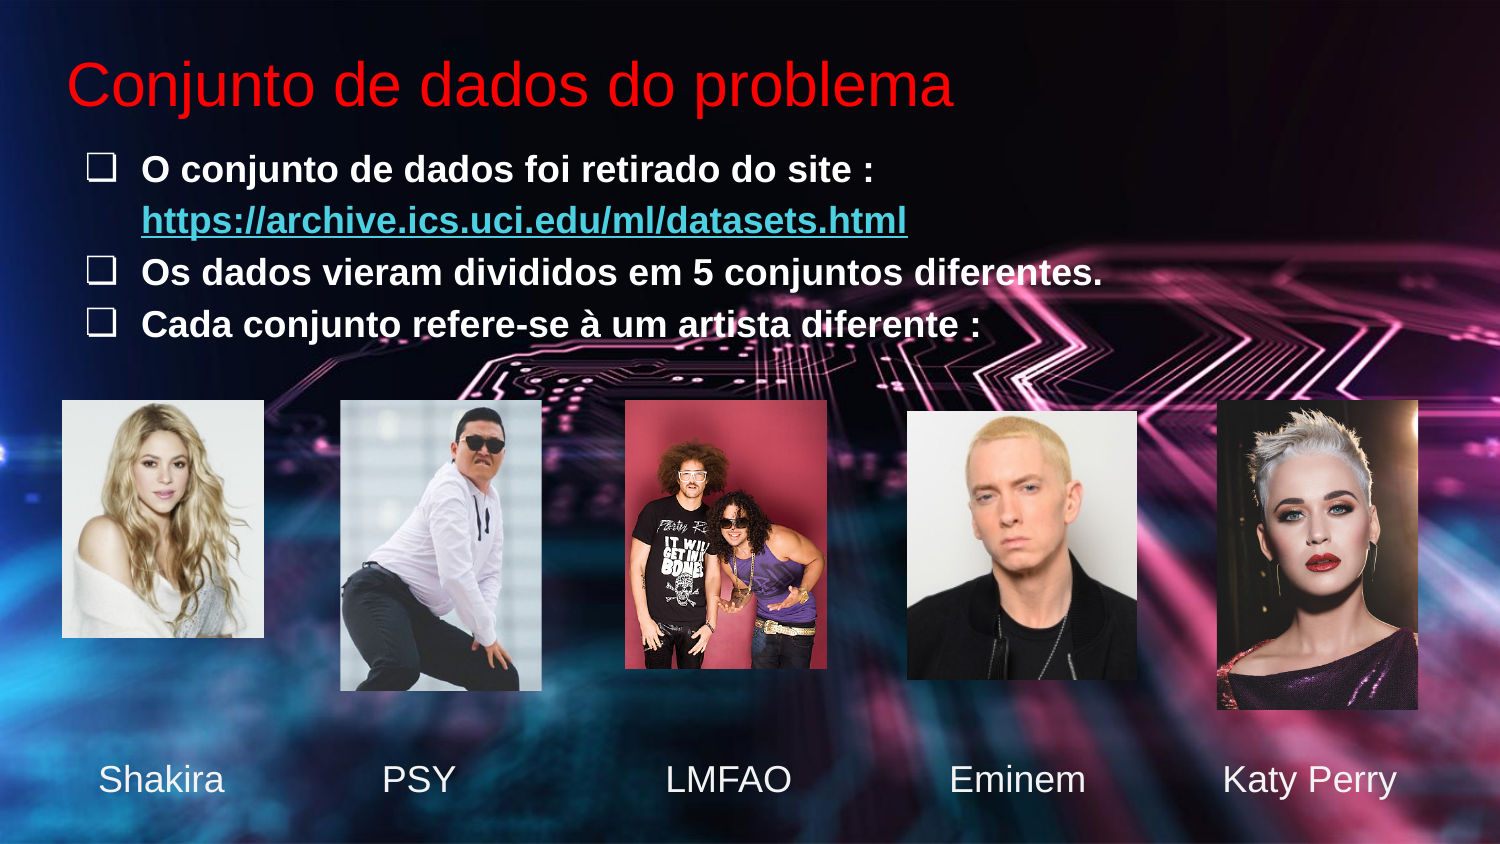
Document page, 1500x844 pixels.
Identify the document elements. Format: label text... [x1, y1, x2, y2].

list O conjunto de dados foi retirado do site : https://archive.ics.uci.edu/ml/datasets.html Os dados vieram divididos em 5 conjuntos diferentes. Cada conjunto refere-se à um artista diferente : [51, 123, 1478, 818]
title Conjunto de dados do problema [51, 29, 1449, 123]
text_box Shakira PSY LMFAO Eminem Katy Perry [62, 740, 1460, 818]
picture [0, 0, 1500, 844]
